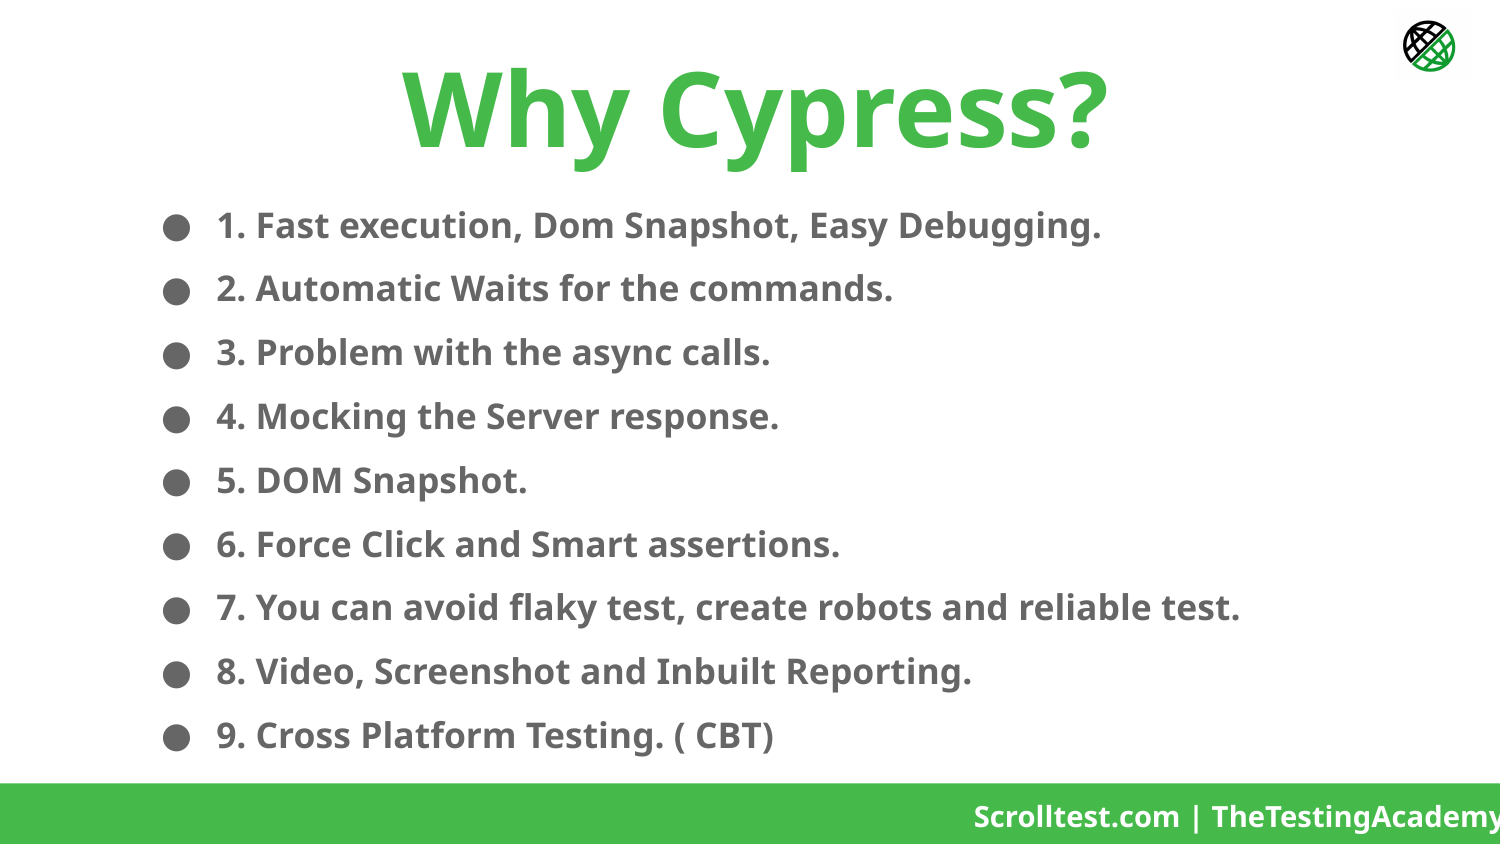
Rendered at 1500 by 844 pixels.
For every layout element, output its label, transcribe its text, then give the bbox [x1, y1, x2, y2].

text_box 1. Fast execution, Dom Snapshot, Easy Debugging. 2. Automatic Waits for the commands. 3. Problem with the async calls. 4. Mocking the Server response. 5. DOM Snapshot. 6. Force Click and Smart assertions. 7. You can avoid flaky test, create robots and reliable test. 8. Video, Screenshot and Inbuilt Reporting. 9. Cross Platform Testing. ( CBT) [126, 166, 1374, 728]
title Why Cypress? [57, 37, 1455, 176]
picture [1393, 9, 1471, 82]
